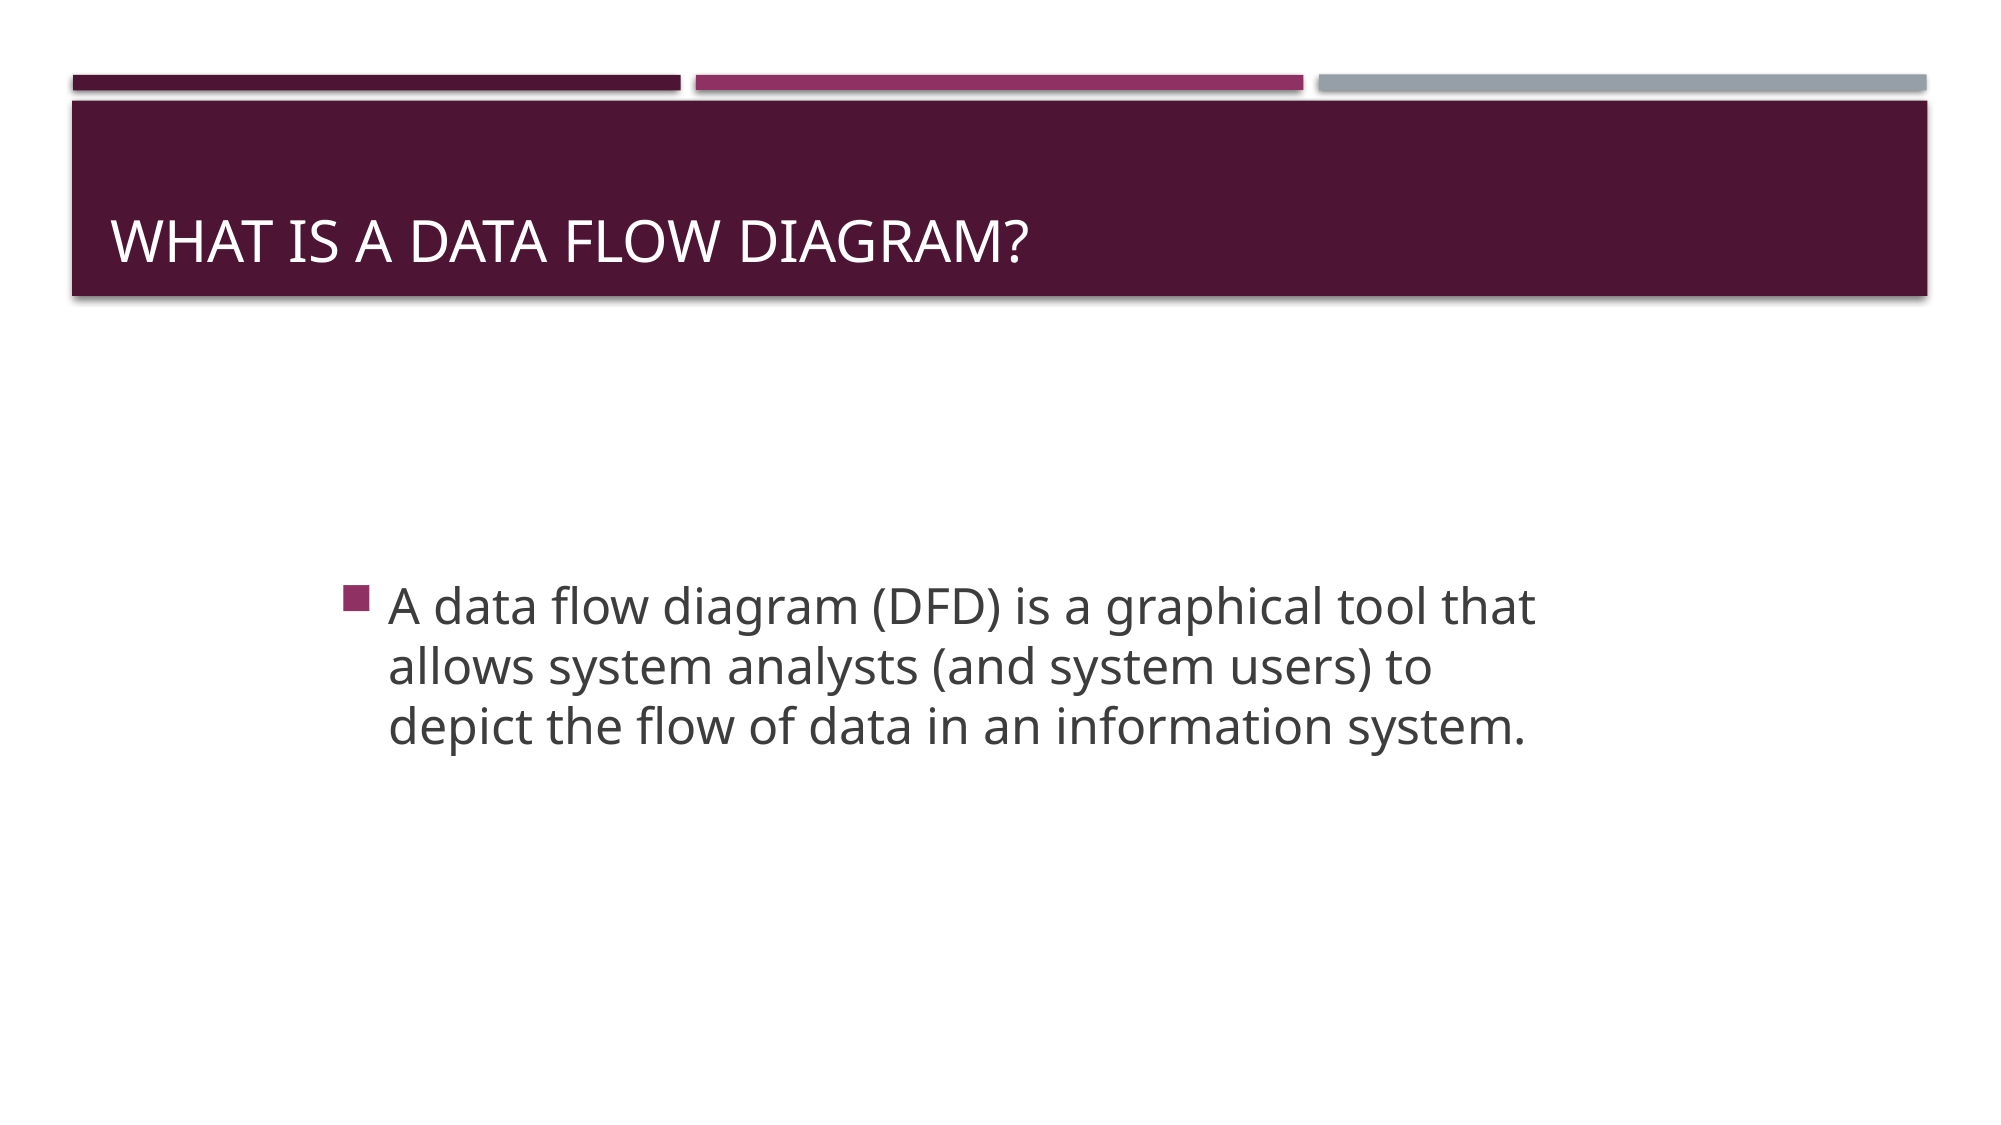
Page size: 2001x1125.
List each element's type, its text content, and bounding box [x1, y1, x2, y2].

title What is a Data Flow Diagram? [95, 115, 1905, 282]
list A data flow diagram (DFD) is a graphical tool that allows system analysts (and system users) to depict the flow of data in an information system. [323, 474, 1606, 854]
